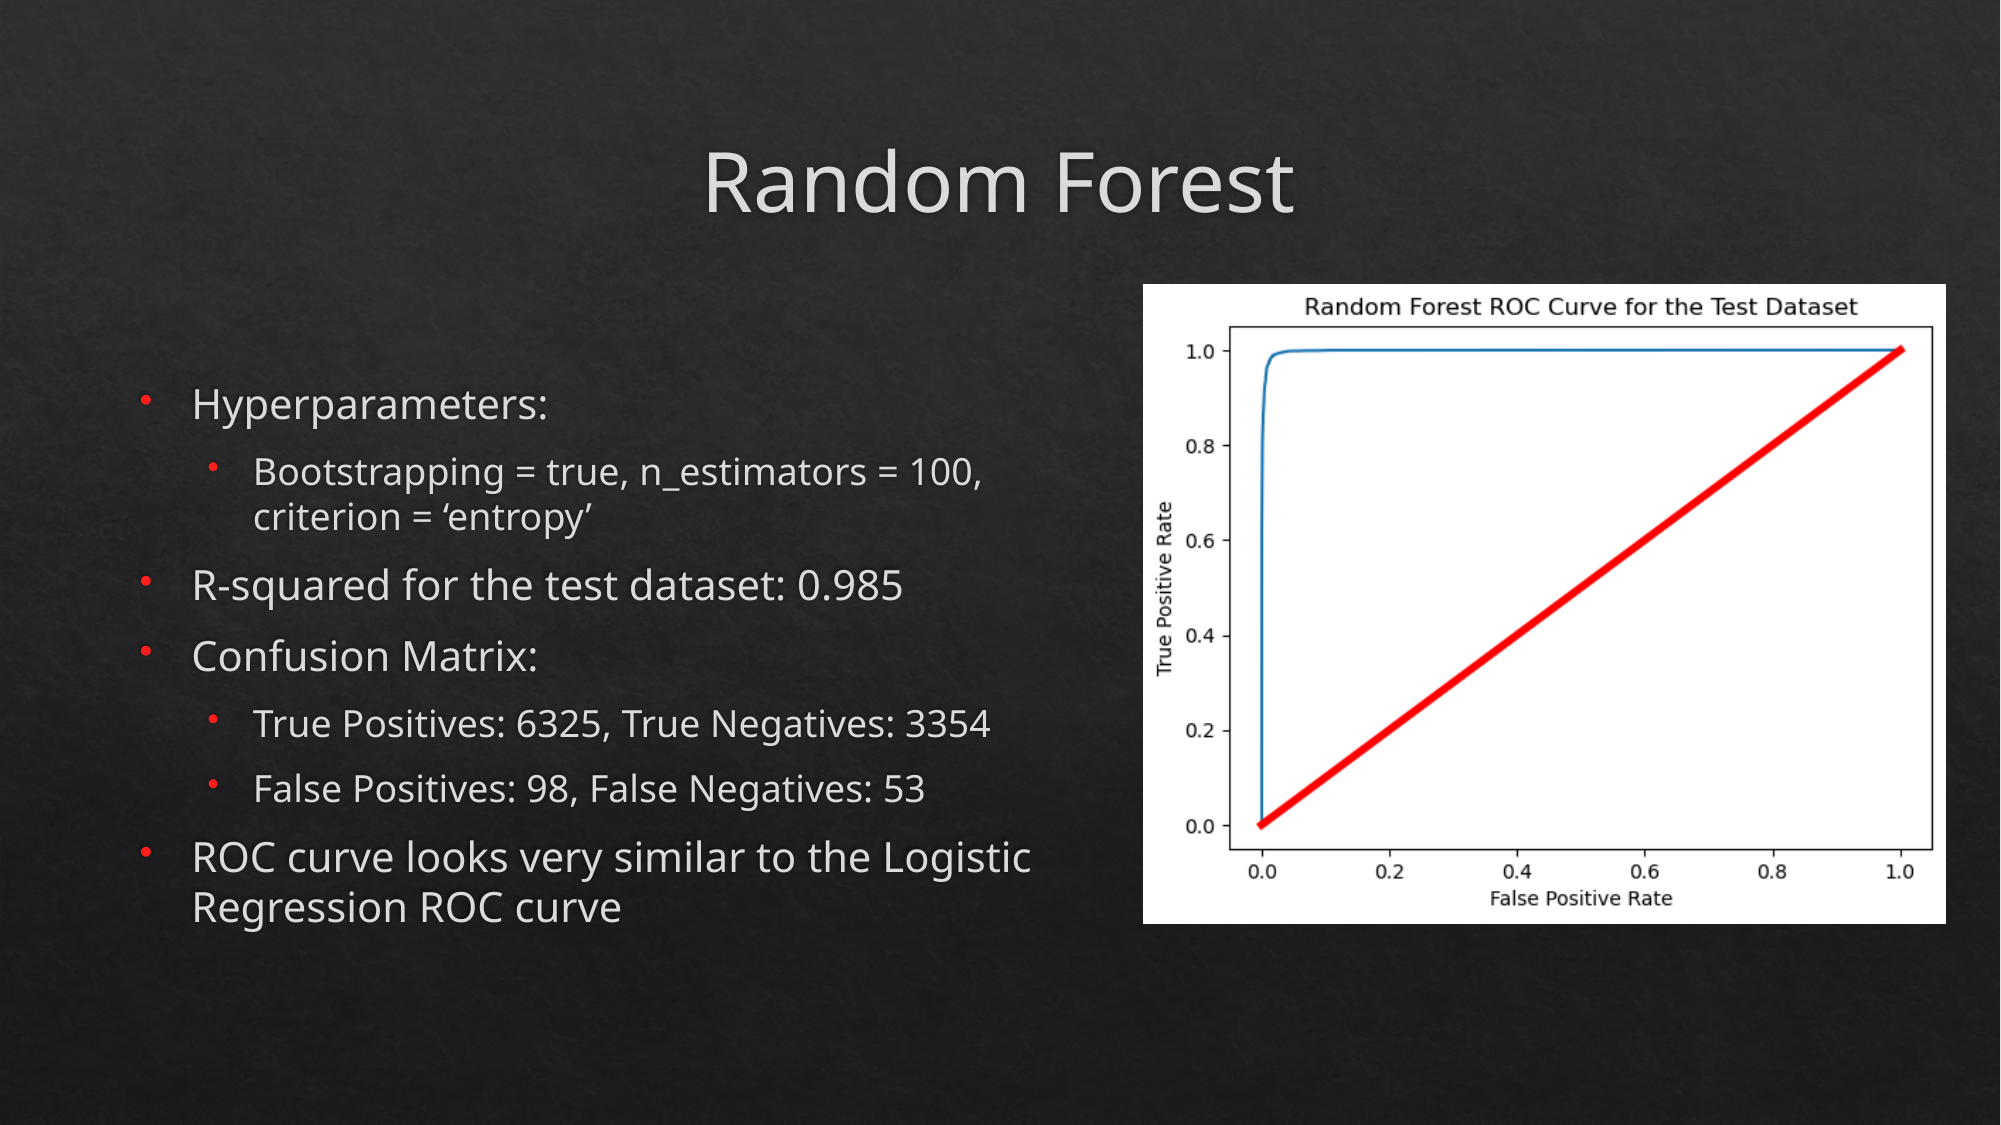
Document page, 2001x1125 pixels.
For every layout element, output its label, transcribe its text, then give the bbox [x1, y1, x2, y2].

picture [1143, 283, 1946, 924]
title Random Forest [149, 99, 1849, 260]
list Hyperparameters: Bootstrapping = true, n_estimators = 100, criterion = ‘entropy’ R-squared for the test dataset: 0.985 Confusion Matrix: True Positives: 6325, True Negatives: 3354 False Positives: 98, False Negatives: 53 ROC curve looks very similar to the Logistic Regression ROC curve [119, 284, 1108, 1025]
